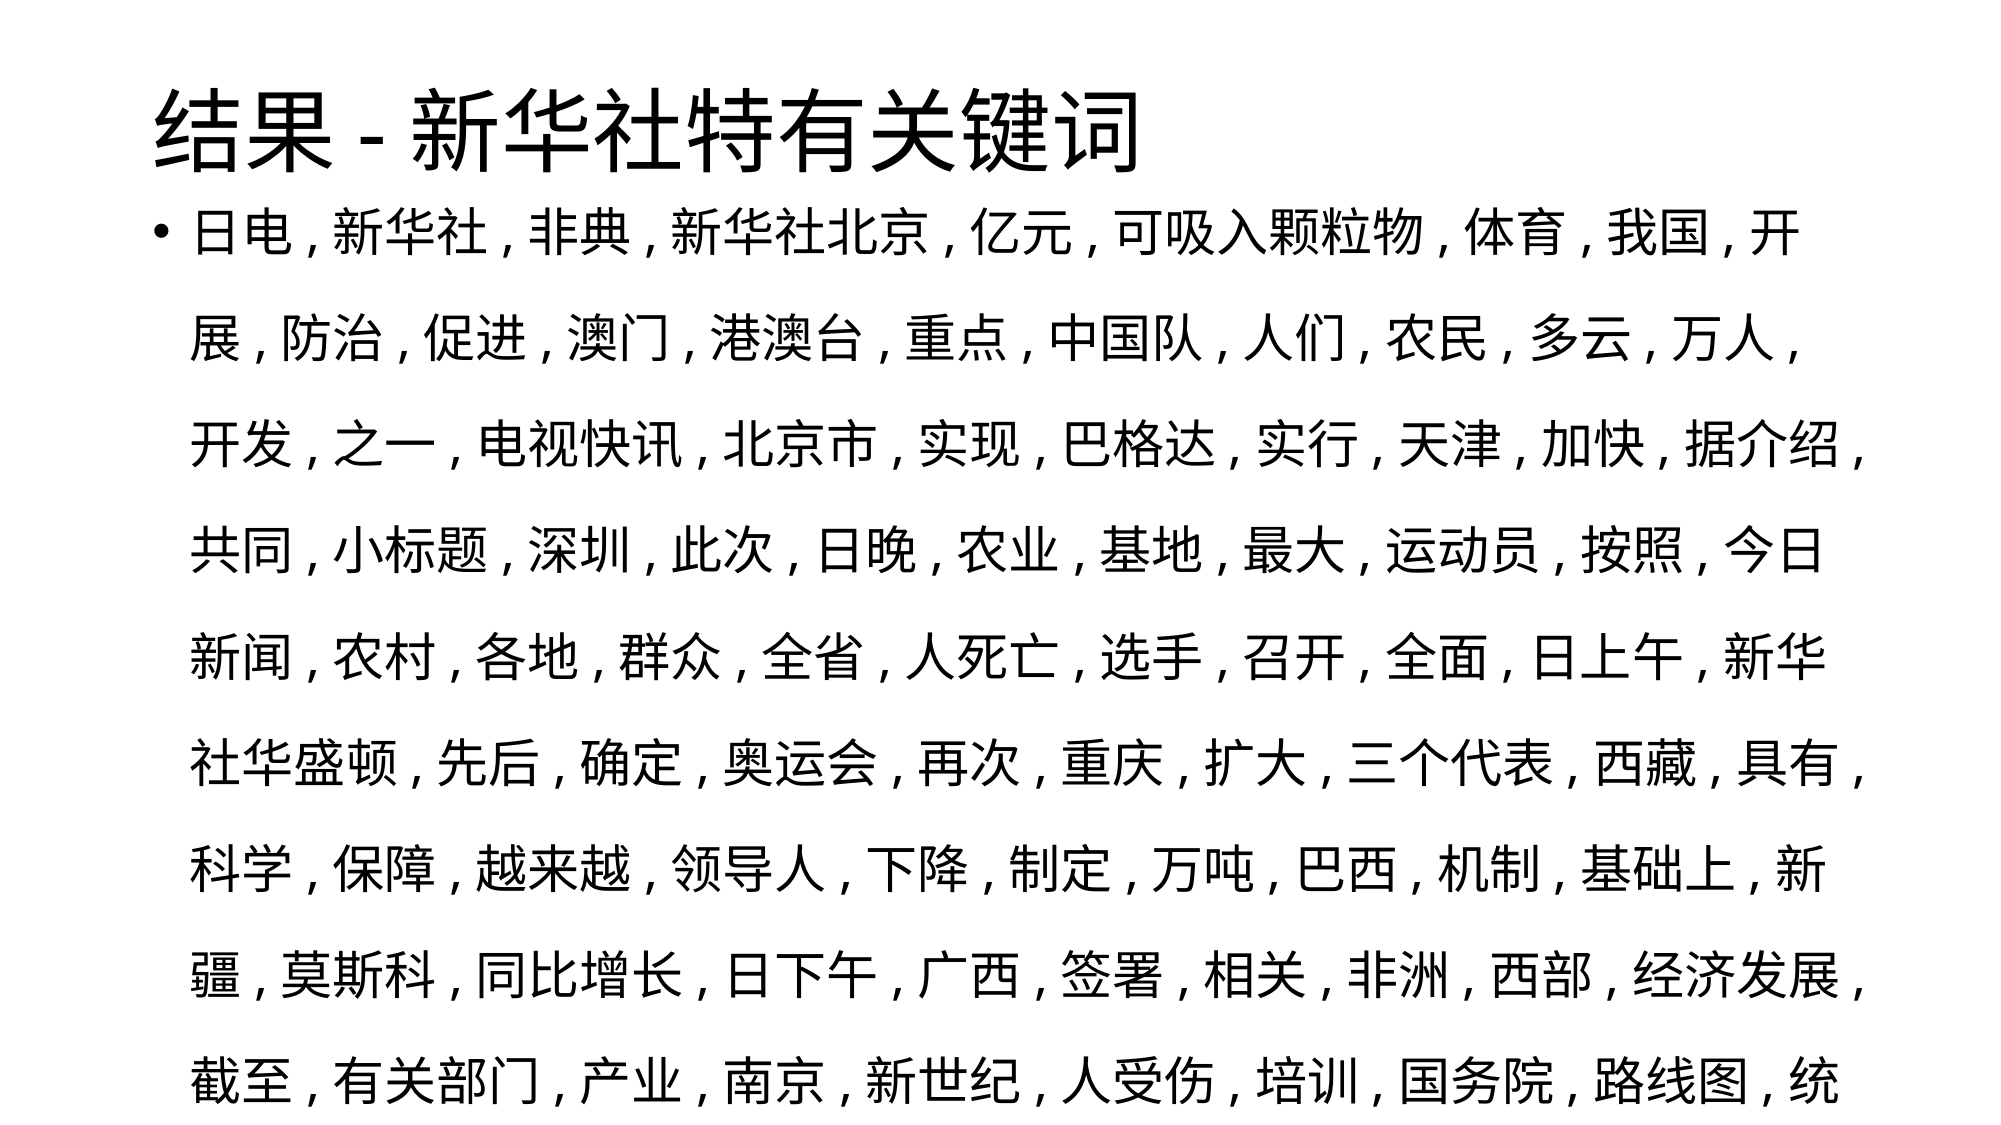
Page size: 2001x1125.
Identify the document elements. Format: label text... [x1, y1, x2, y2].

list 日电,新华社,非典,新华社北京,亿元,可吸入颗粒物,体育,我国,开展,防治,促进,澳门,港澳台,重点,中国队,人们,农民,多云,万人,开发,之一,电视快讯,北京市,实现,巴格达,实行,天津,加快,据介绍,共同,小标题,深圳,此次,日晚,农业,基地,最大,运动员,按照,今日新闻,农村,各地,群众,全省,人死亡,选手,召开,全面,日上午,新华社华盛顿,先后,确定,奥运会,再次,重庆,扩大,三个代表,西藏,具有,科学,保障,越来越,领导人,下降,制定,万吨,巴西,机制,基础上,新疆,莫斯科,同比增长,日下午,广西,签署,相关,非洲,西部,经济发展,截至,有关部门,产业,南京,新世纪,人受伤,培训,国务院,路线图,统一,代表团,成都,面临,规划,启动,外事,全市,贸易,创造,个国家,浙江 [137, 147, 1863, 862]
title 结果-新华社特有关键词 [137, 27, 1863, 147]
